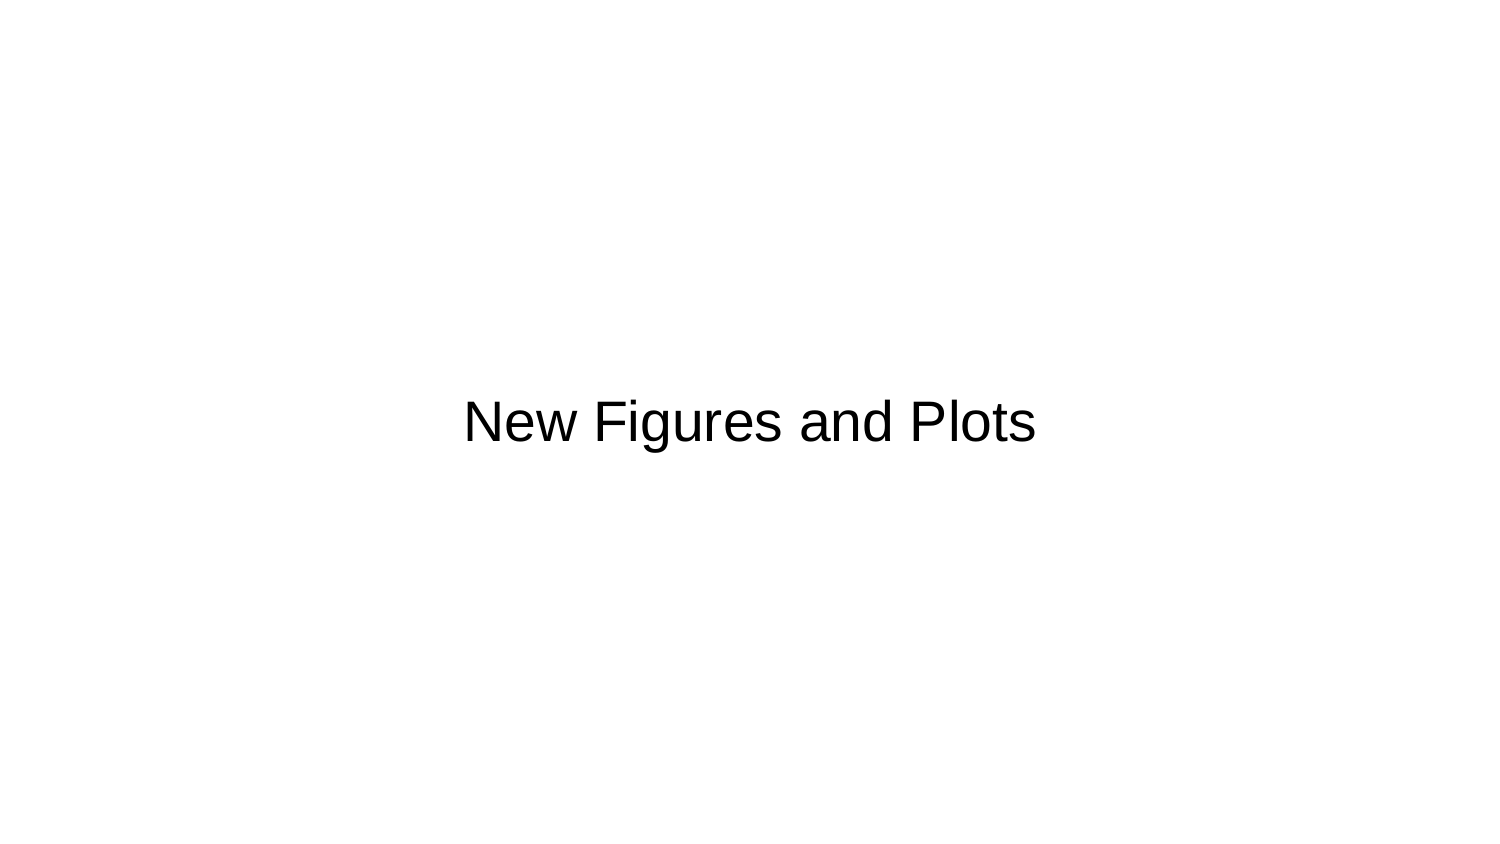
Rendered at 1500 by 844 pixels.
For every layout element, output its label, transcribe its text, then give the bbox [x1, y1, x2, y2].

title New Figures and Plots [51, 374, 1449, 469]
